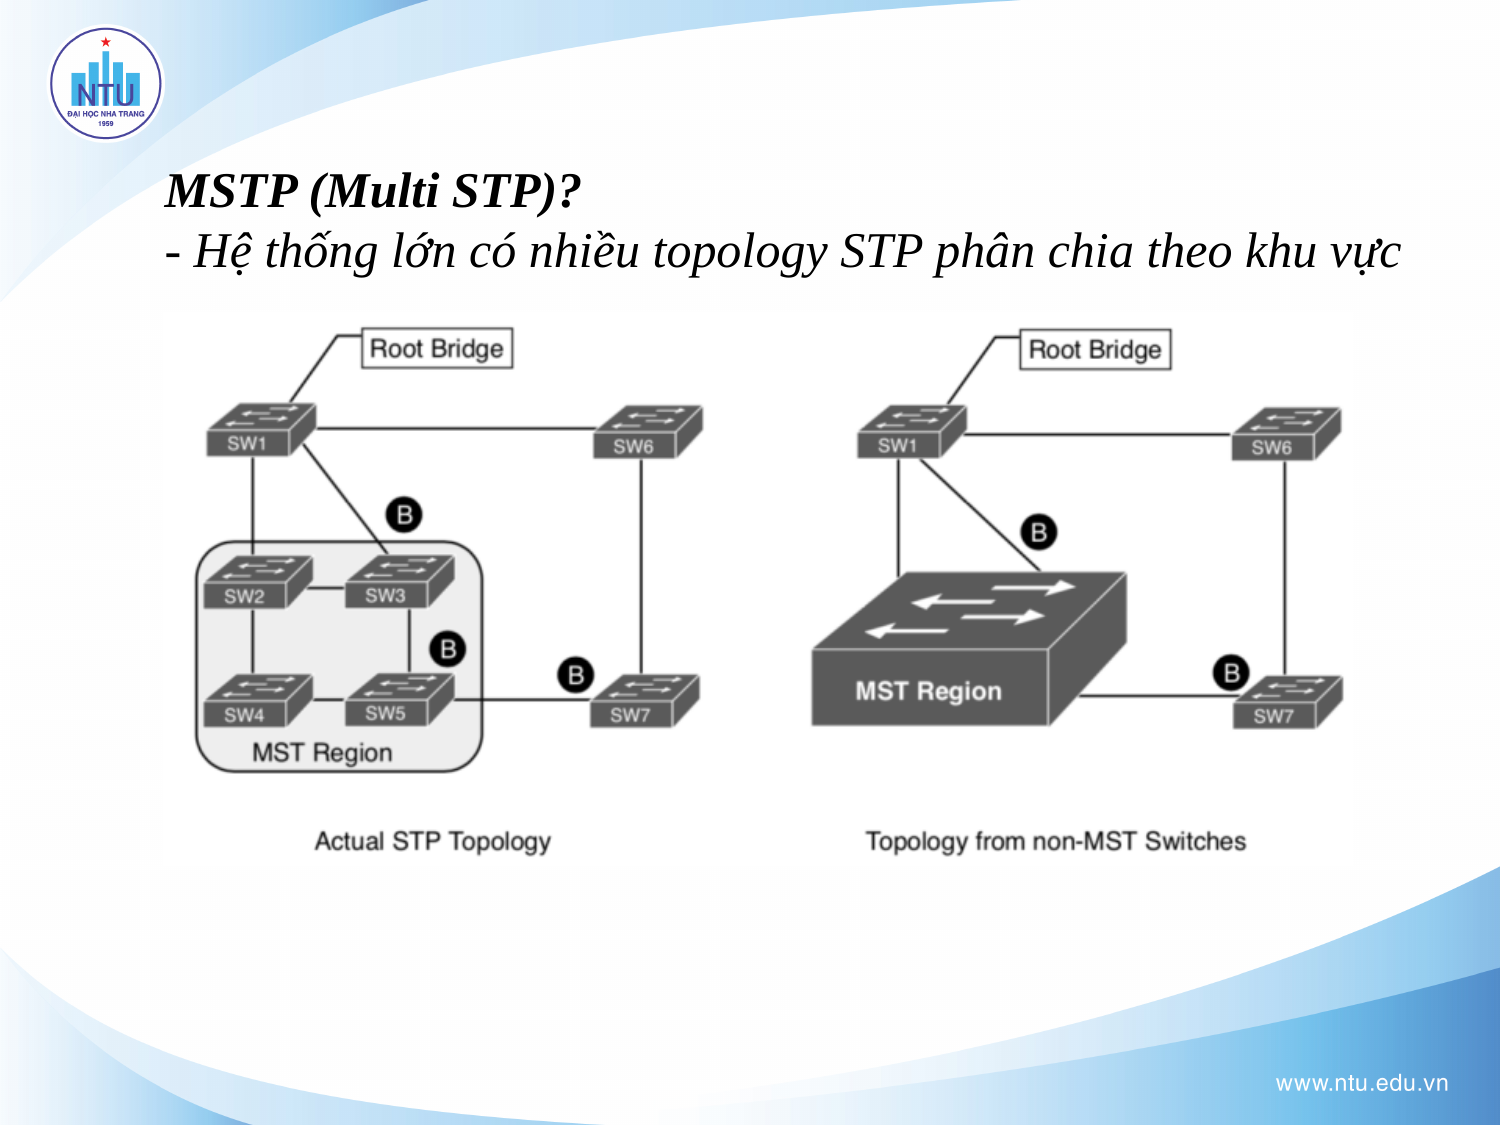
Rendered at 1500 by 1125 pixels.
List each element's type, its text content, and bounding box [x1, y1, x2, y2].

picture [163, 312, 1354, 866]
title MSTP (Multi STP)? - Hệ thống lớn có nhiều topology STP phân chia theo khu vực [149, 149, 1425, 1125]
picture [0, 0, 1500, 1125]
